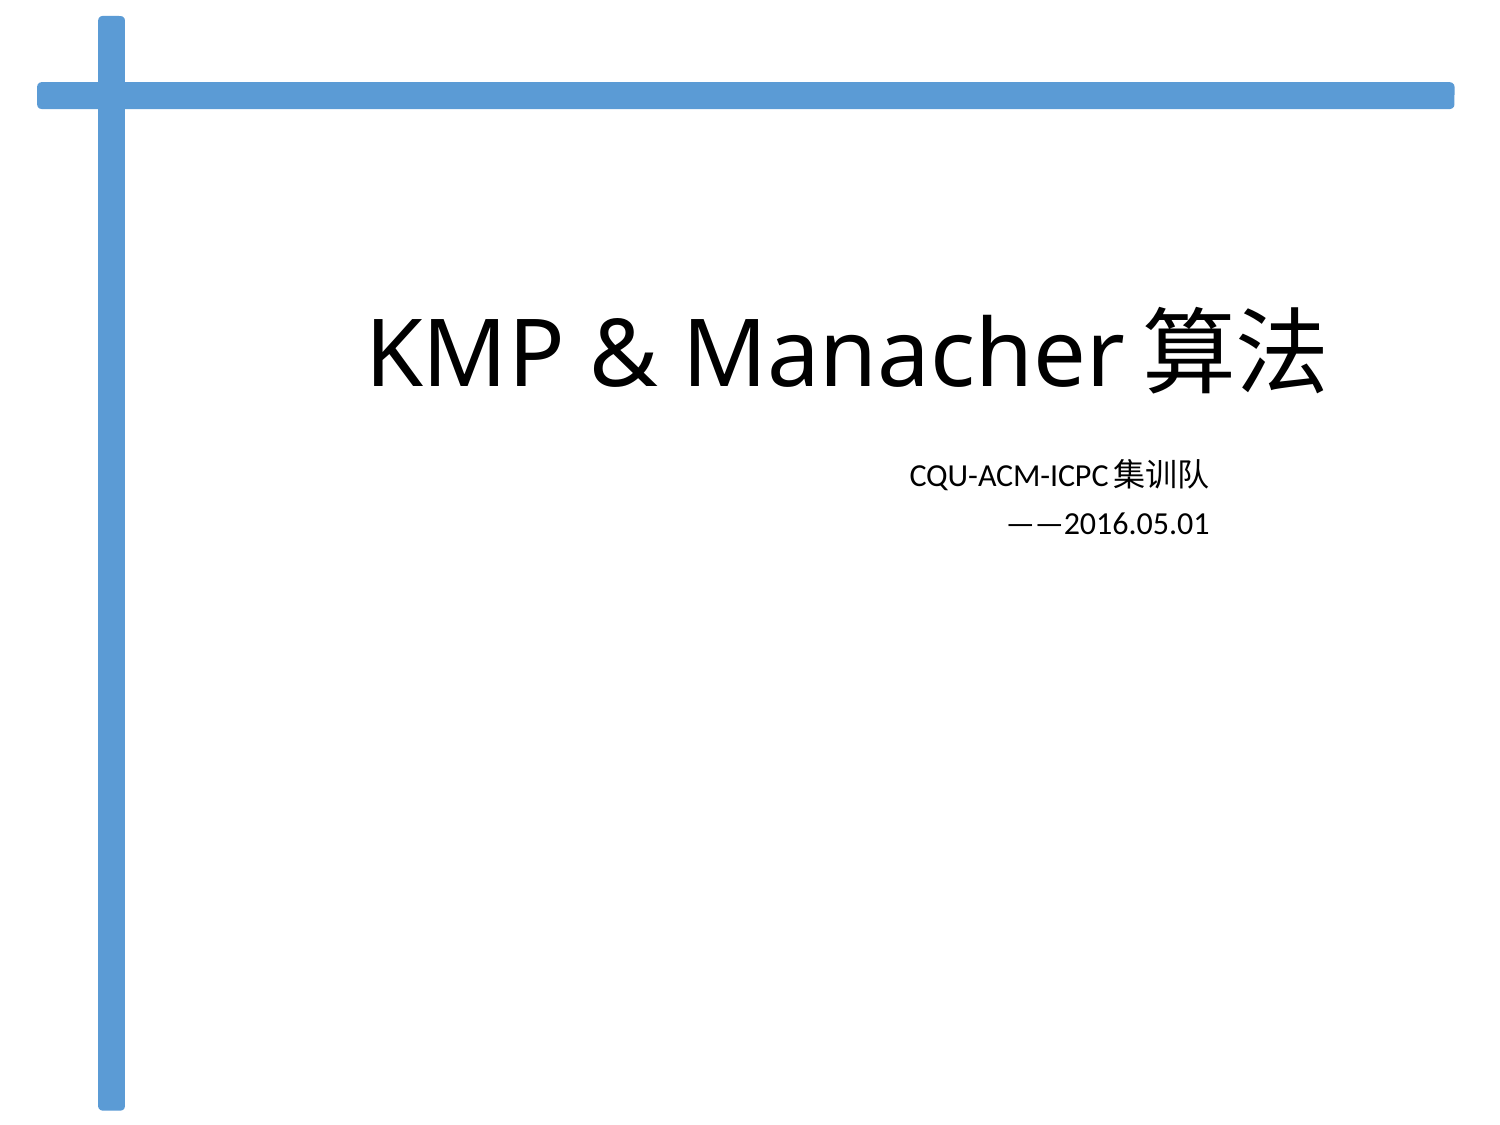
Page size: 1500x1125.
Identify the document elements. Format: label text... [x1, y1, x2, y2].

text_box [97, 14, 126, 81]
text_box [97, 111, 126, 1112]
text_box [36, 81, 1456, 111]
subtitle CQU-ACM-ICPC集训队 ——2016.05.01 [716, 451, 1404, 550]
title KMP & Manacher算法 [290, 244, 1404, 414]
